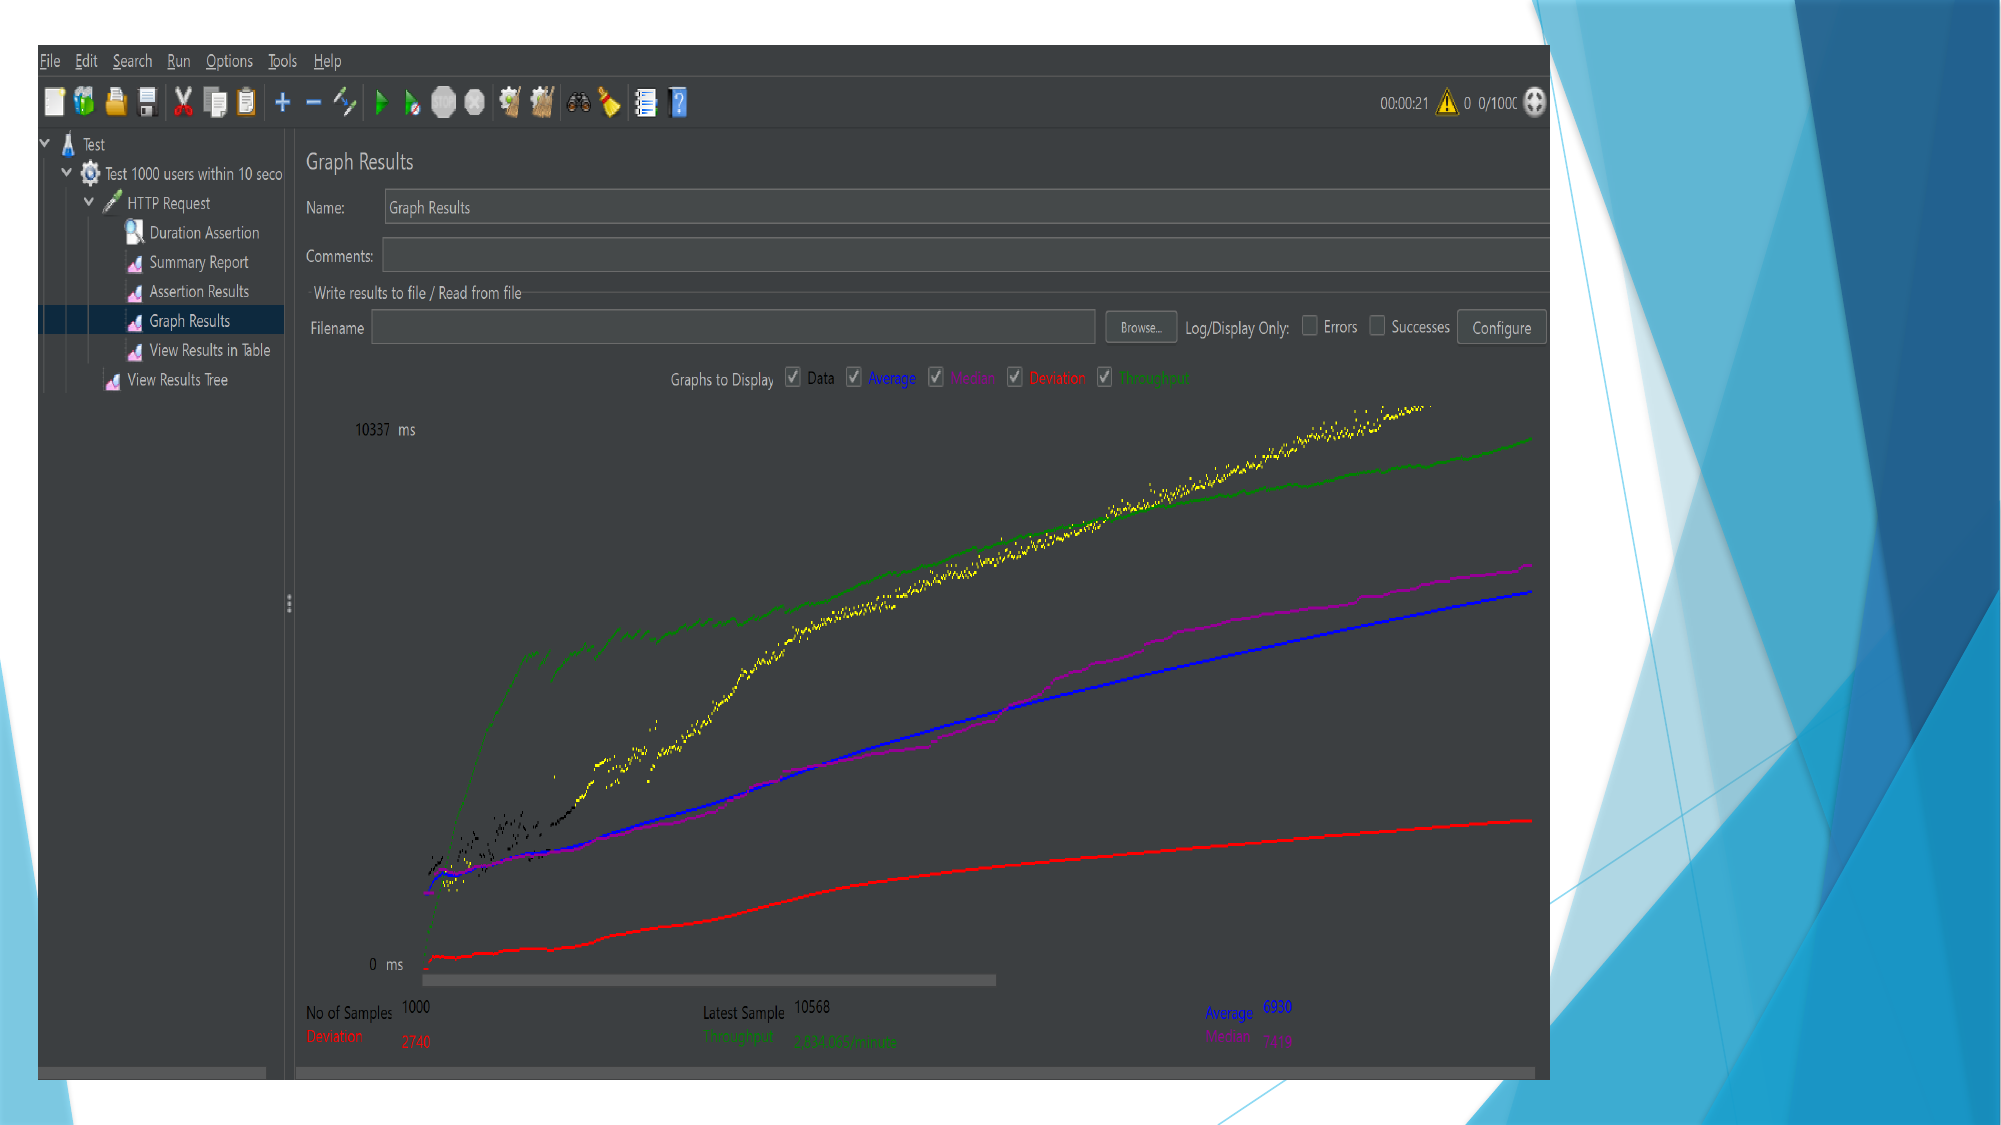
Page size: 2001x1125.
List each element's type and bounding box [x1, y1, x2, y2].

picture [37, 45, 1550, 1080]
